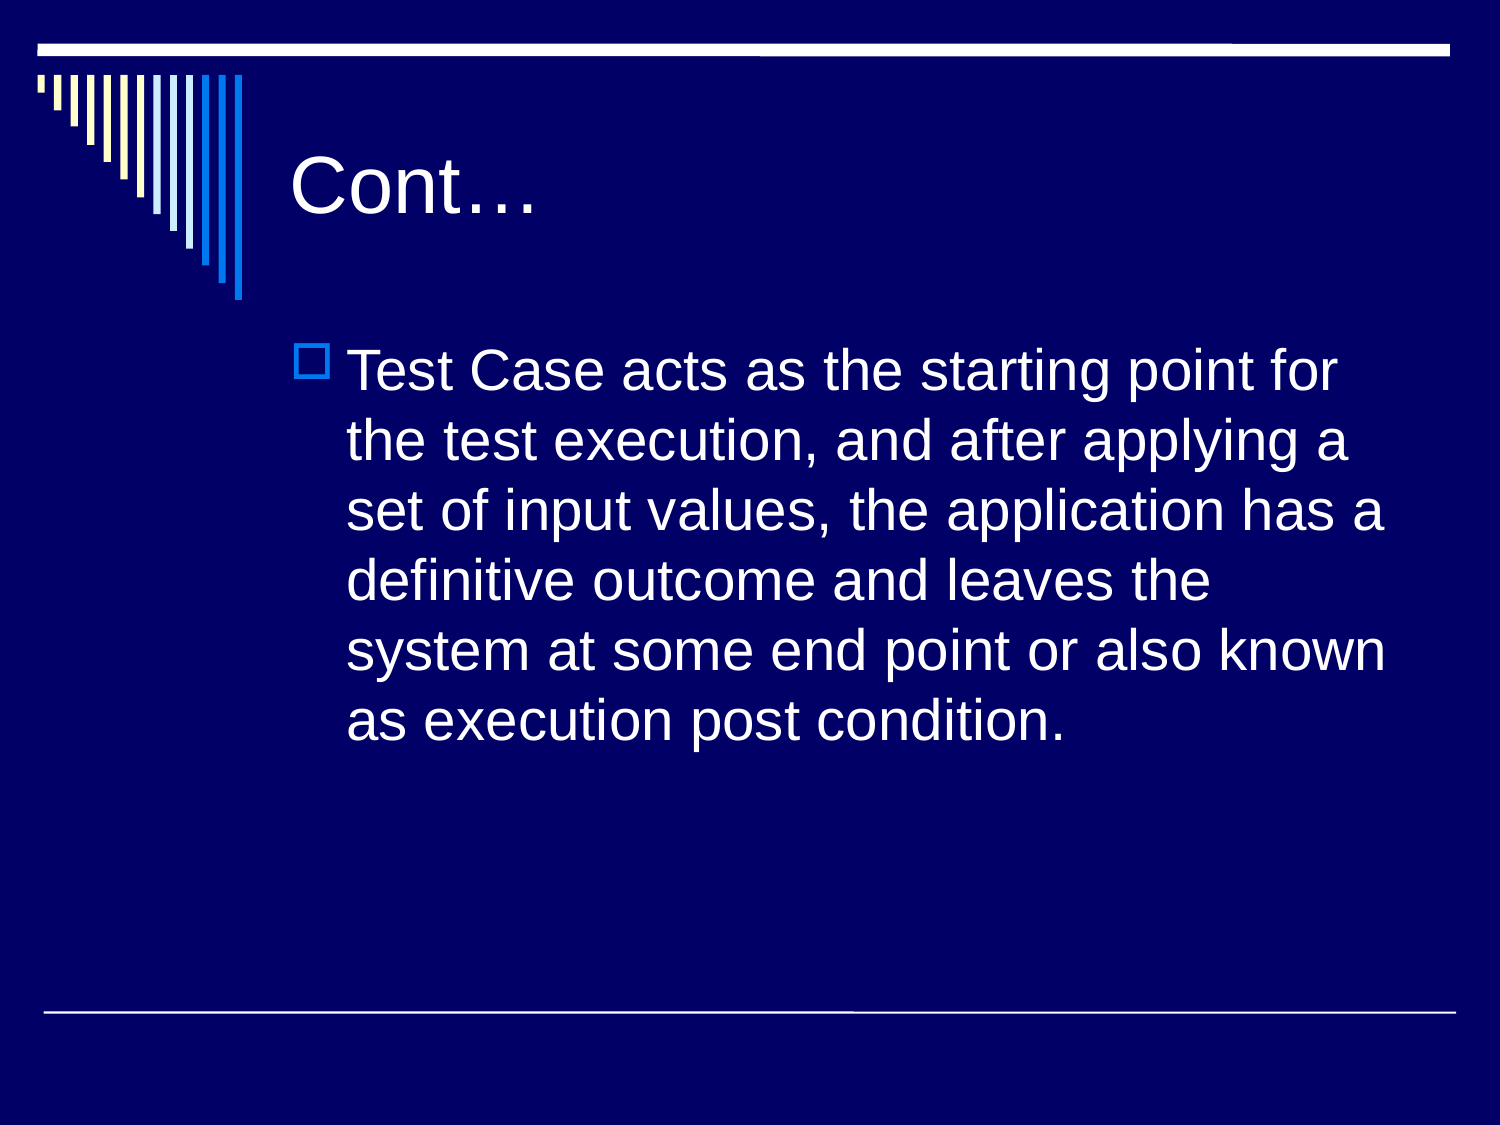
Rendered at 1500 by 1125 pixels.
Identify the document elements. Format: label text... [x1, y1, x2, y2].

list Test Case acts as the starting point for the test execution, and after applying a set of input values, the application has a definitive outcome and leaves the system at some end point or also known as execution post condition. [274, 324, 1426, 1001]
title Cont… [274, 74, 1426, 288]
